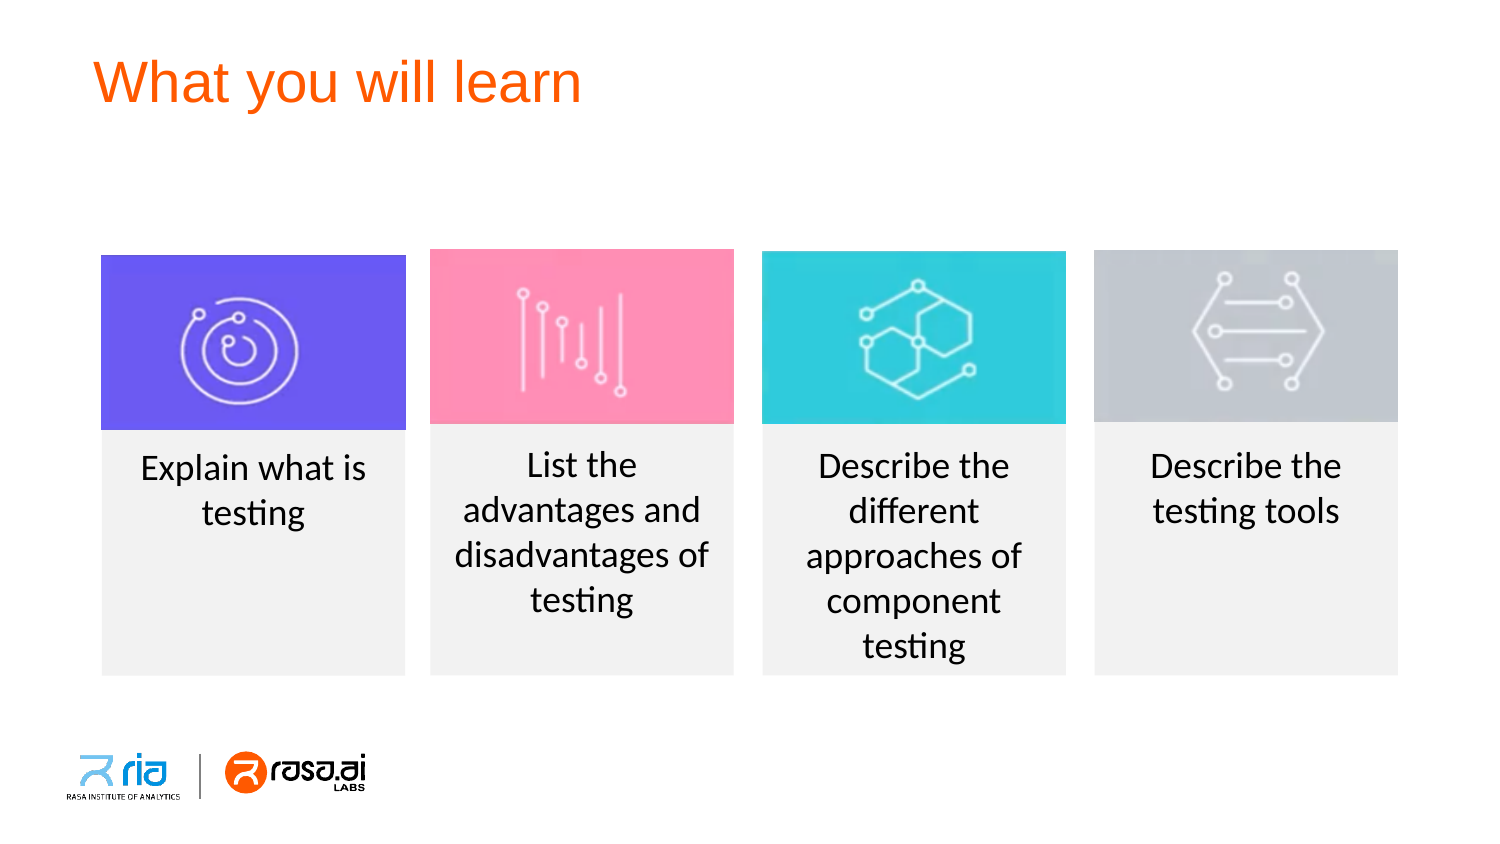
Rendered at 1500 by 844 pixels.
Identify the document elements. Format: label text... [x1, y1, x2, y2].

text_box Explain what is testing [100, 436, 407, 678]
picture [58, 744, 188, 808]
picture [101, 255, 406, 430]
picture [430, 248, 734, 424]
picture [762, 251, 1067, 424]
text_box List the advantages and disadvantages of testing [428, 429, 736, 678]
text_box Describe the testing tools [1093, 429, 1400, 678]
text_box Describe the different approaches of component testing [760, 429, 1068, 678]
title What you will learn [93, 44, 1343, 116]
picture [1094, 250, 1399, 423]
